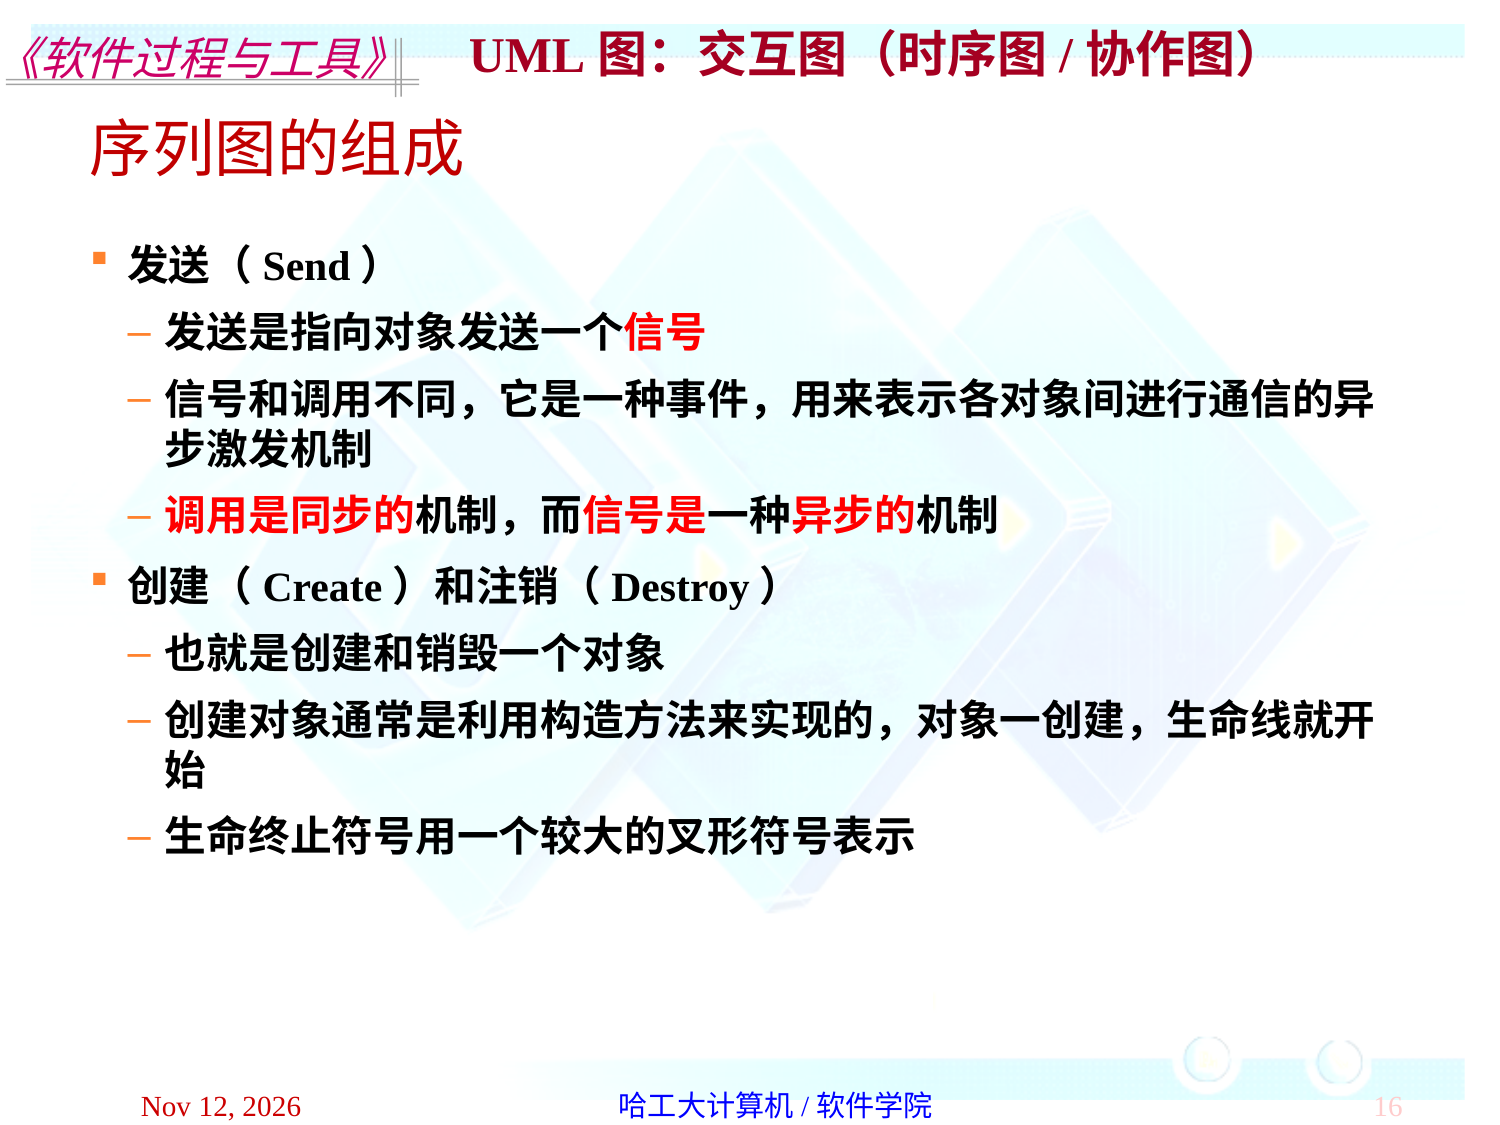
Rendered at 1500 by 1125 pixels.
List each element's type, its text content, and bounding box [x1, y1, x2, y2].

text_box 序列图的组成 [74, 101, 1425, 185]
text_box UML图：交互图（时序图/协作图） [389, 15, 1365, 90]
text_box 发送（Send） 发送是指向对象发送一个信号 信号和调用不同，它是一种事件，用来表示各对象间进行通信的异步激发机制 调用是同步的机制，而信号是一种异步的机制 创建（Create）和注销（Destroy） 也就是创建和销毁一个对象 创建对象通常是利用构造方法来实现的，对象一创建，生命线就开始 生命终止符号用一个较大的叉形符号表示 [74, 231, 1425, 1071]
